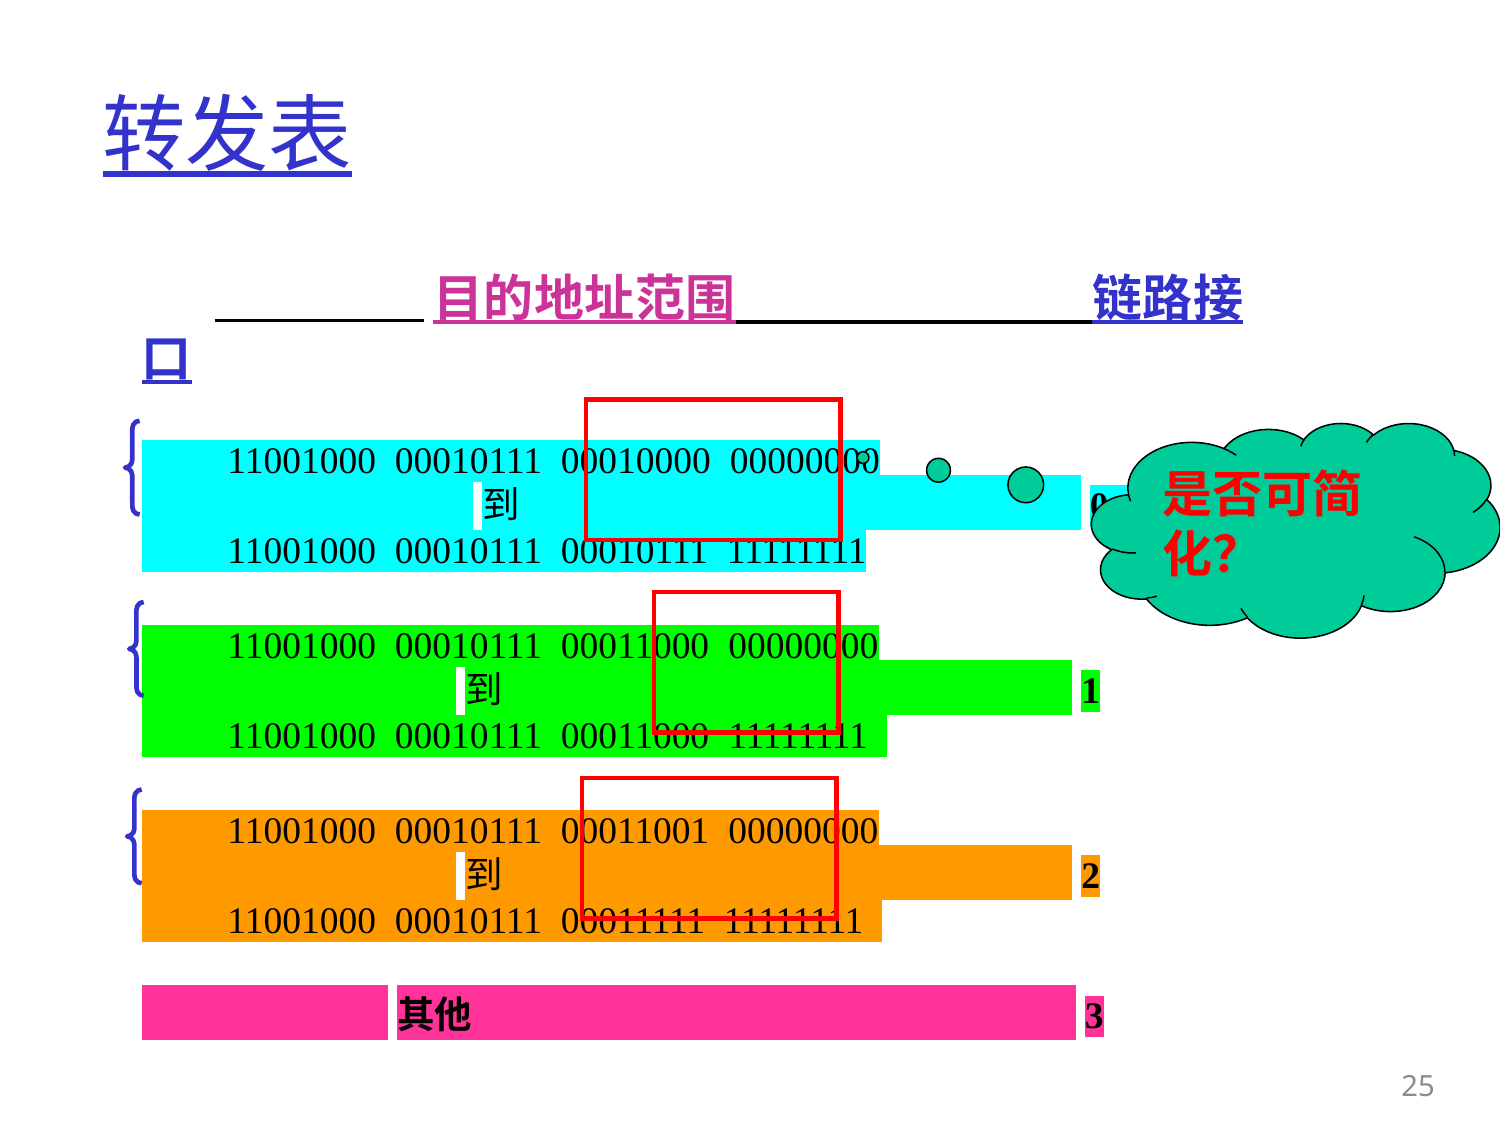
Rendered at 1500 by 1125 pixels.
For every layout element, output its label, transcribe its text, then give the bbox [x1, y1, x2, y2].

text_box 是否可简化？ [1091, 423, 1500, 639]
text_box 是否可简化？ [926, 458, 951, 483]
text_box [653, 591, 839, 733]
text_box [129, 602, 144, 696]
text_box [125, 420, 140, 515]
text_box [581, 778, 837, 919]
text_box [586, 399, 841, 541]
title 转发表 [87, 37, 1412, 225]
text_box [127, 789, 142, 884]
text_box 目的地址范围 链路接口 11001000 00010111 00010000 00000000 到 0 11001000 00010111 00010111 11111111 11001000 00010111 00011000 00000000 到 1 11001000 00010111 00011000 11111111 11001000 00010111 00011001 00000000 到 2 11001000 00010111 00011111 11111111 其他 3 [127, 288, 1258, 1014]
text_box 是否可简化？ [857, 451, 869, 464]
text_box 是否可简化？ [1007, 466, 1044, 503]
slide_number 25 [1339, 1050, 1450, 1125]
